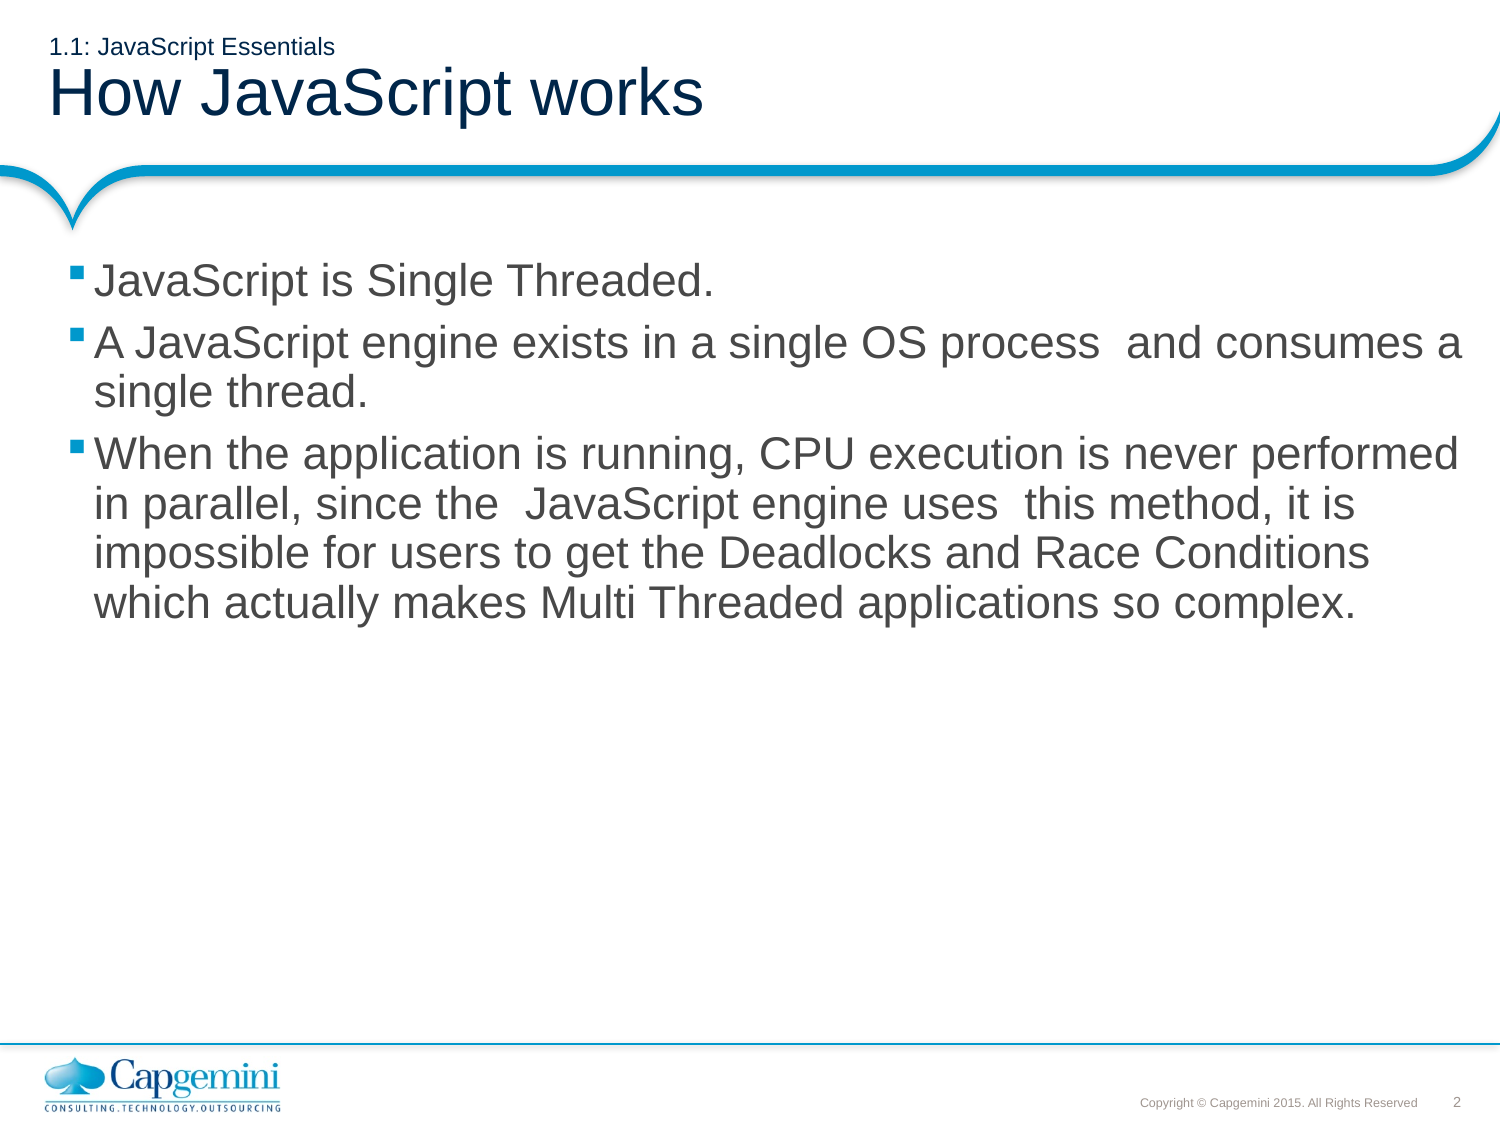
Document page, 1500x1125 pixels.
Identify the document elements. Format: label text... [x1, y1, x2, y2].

title 1.1: JavaScript Essentials How JavaScript works [0, 0, 1500, 165]
list JavaScript is Single Threaded. A JavaScript engine exists in a single OS process and consumes a single thread. When the application is running, CPU execution is never performed in parallel, since the JavaScript engine uses this method, it is impossible for users to get the Deadlocks and Race Conditions which actually makes Multi Threaded applications so complex. [48, 245, 1500, 1007]
picture [44, 1056, 281, 1113]
